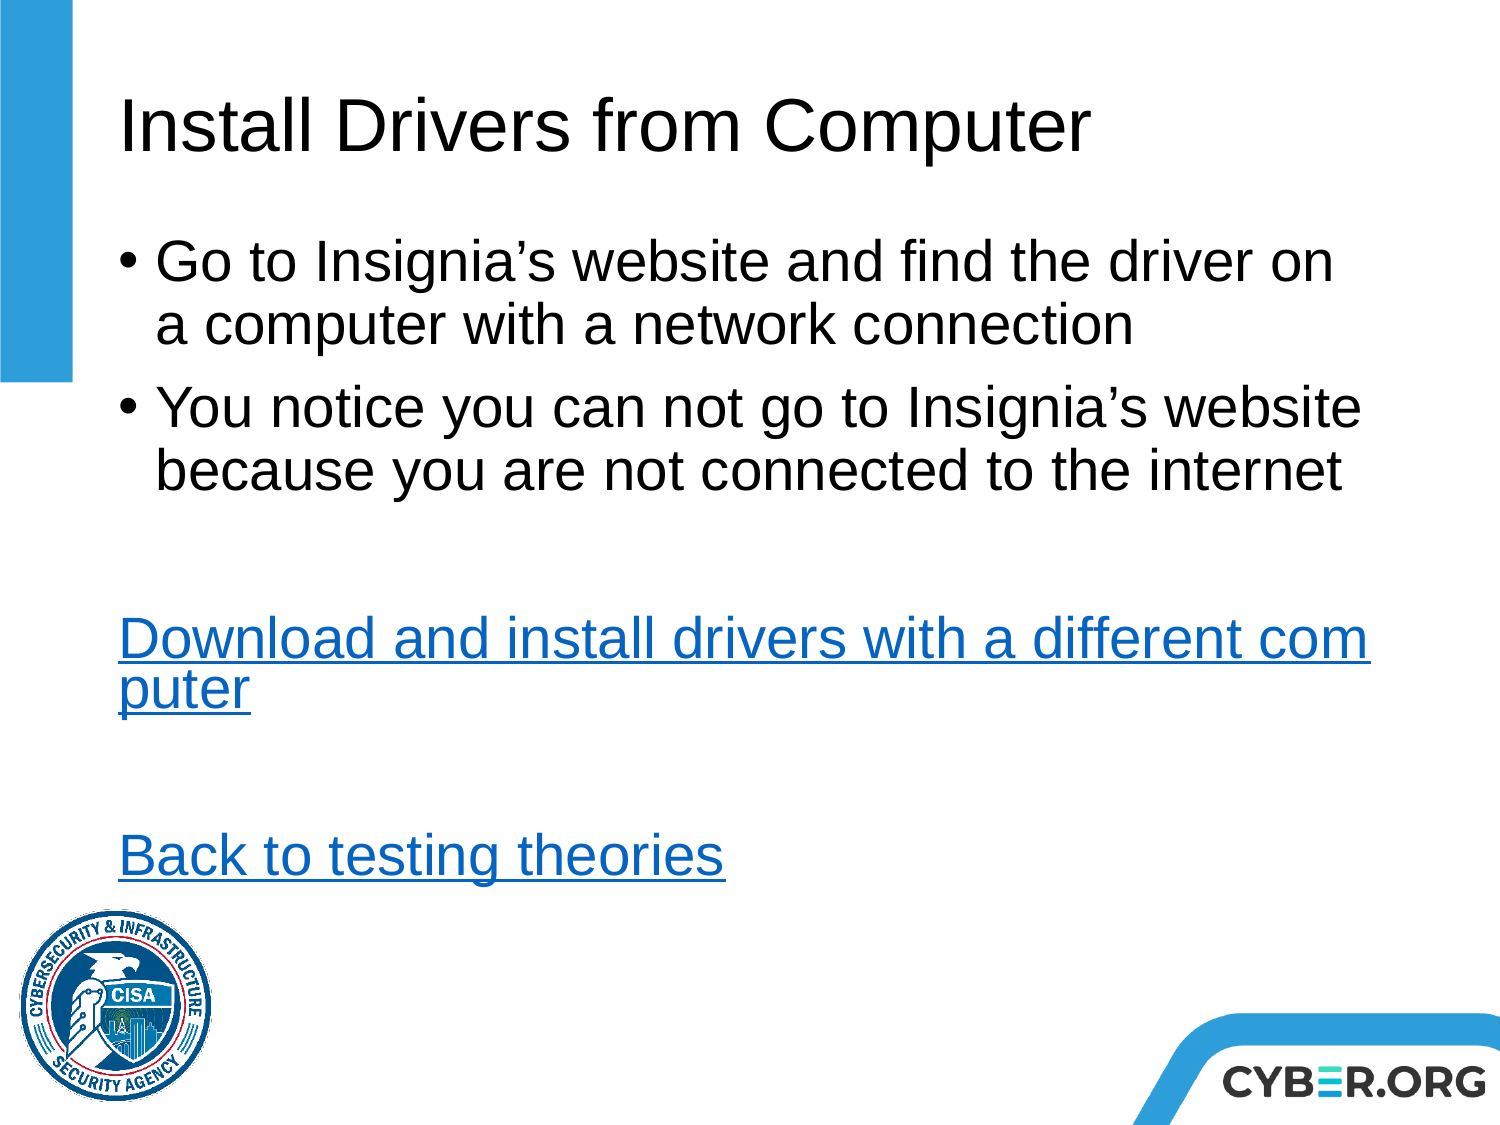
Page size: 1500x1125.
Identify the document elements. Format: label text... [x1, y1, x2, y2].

list Go to Insignia’s website and find the driver on a computer with a network connection You notice you can not go to Insignia’s website because you are not connected to the internet Download and install drivers with a different computer Back to testing theories [103, 223, 1397, 1014]
picture [0, 0, 1500, 1125]
title Install Drivers from Computer [103, 59, 1397, 194]
